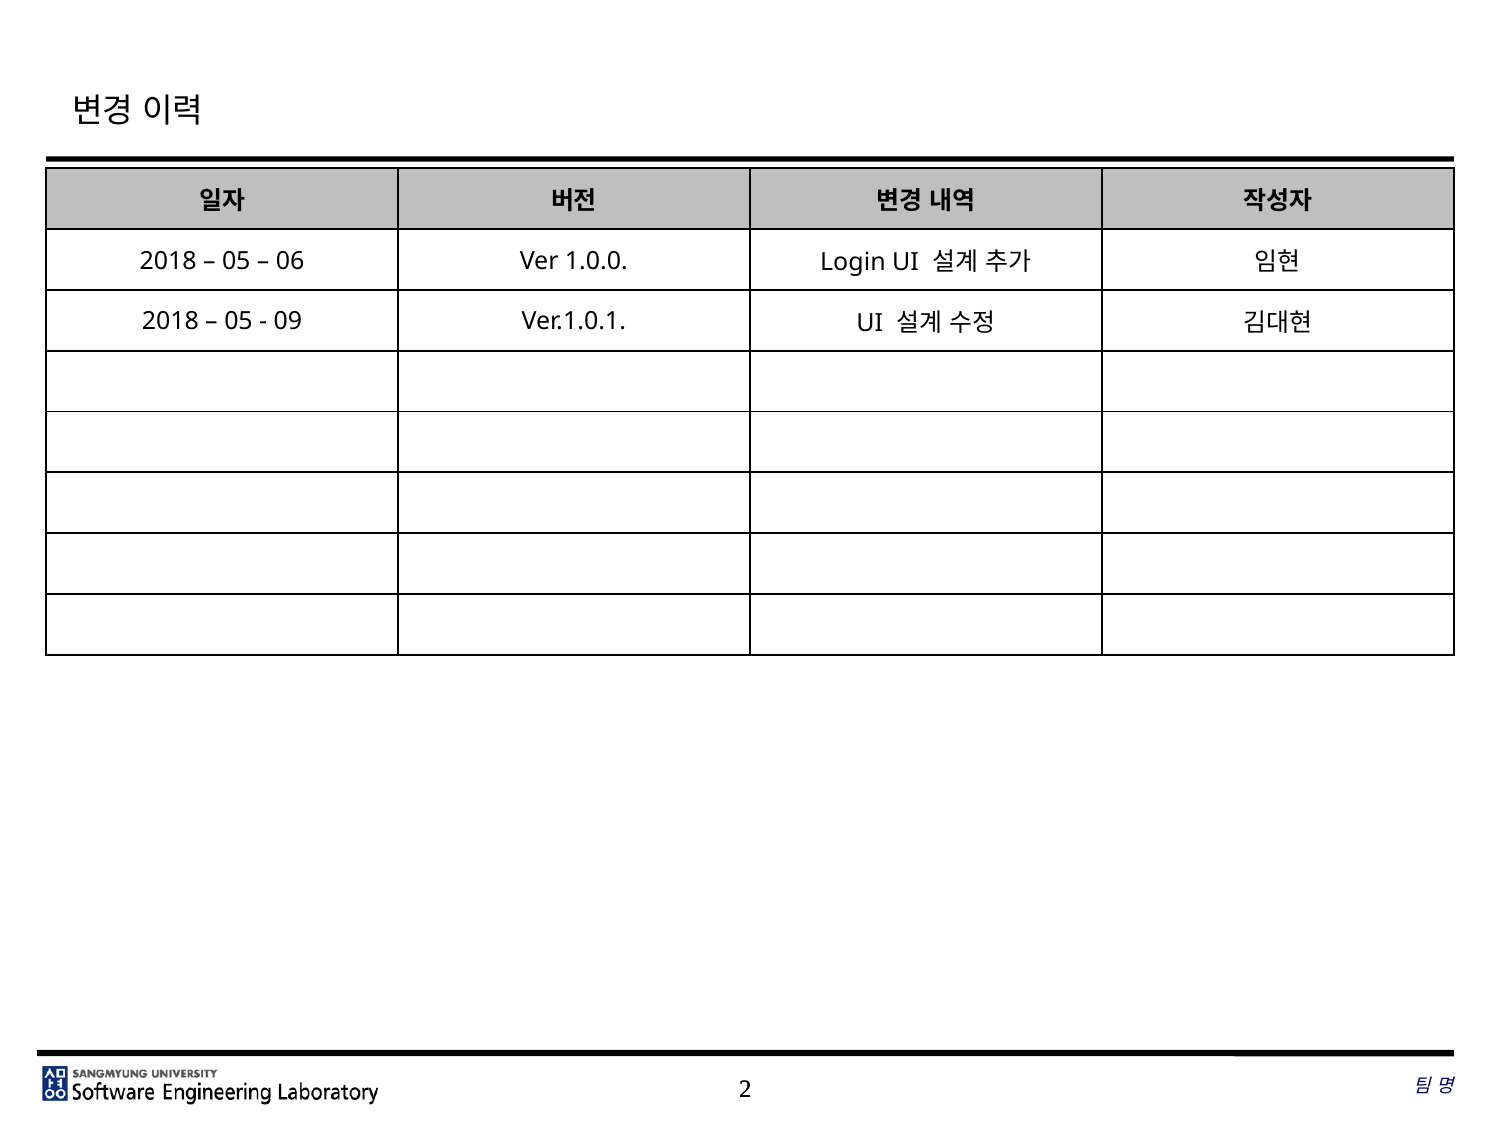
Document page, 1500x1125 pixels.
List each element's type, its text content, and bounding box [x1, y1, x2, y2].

table_header 작성자 [1103, 169, 1453, 228]
table_cell [47, 473, 397, 532]
table_cell [399, 412, 749, 471]
table_cell [751, 473, 1101, 532]
table_cell [47, 534, 397, 593]
picture [42, 1066, 382, 1106]
table_cell [399, 534, 749, 593]
table_header 버전 [399, 169, 749, 228]
table_cell Ver 1.0.0. [399, 230, 749, 289]
table_cell Ver.1.0.1. [399, 291, 749, 350]
table_cell 2018 – 05 - 09 [47, 291, 397, 350]
table_cell [1103, 595, 1453, 654]
title 변경 이력 [57, 73, 1190, 149]
table_cell [1103, 534, 1453, 593]
table_cell [47, 595, 397, 654]
table_cell [399, 352, 749, 411]
table_cell [751, 352, 1101, 411]
footer 팀 명 [994, 1060, 1454, 1110]
table_cell [1103, 352, 1453, 411]
table_header 일자 [47, 169, 397, 228]
table_header 변경 내역 [751, 169, 1101, 228]
table_cell Login UI 설계 추가 [751, 230, 1101, 289]
table_cell [47, 412, 397, 471]
table_cell [751, 534, 1101, 593]
table_cell 2018 – 05 – 06 [47, 230, 397, 289]
table_cell UI 설계 수정 [751, 291, 1101, 350]
table_cell [751, 595, 1101, 654]
table_cell [399, 595, 749, 654]
table_cell 김대현 [1103, 291, 1453, 350]
table_cell [1103, 412, 1453, 471]
table_cell [399, 473, 749, 532]
table_cell [1103, 473, 1453, 532]
table_cell 임현 [1103, 230, 1453, 289]
table_cell [47, 352, 397, 411]
table_cell [751, 412, 1101, 471]
